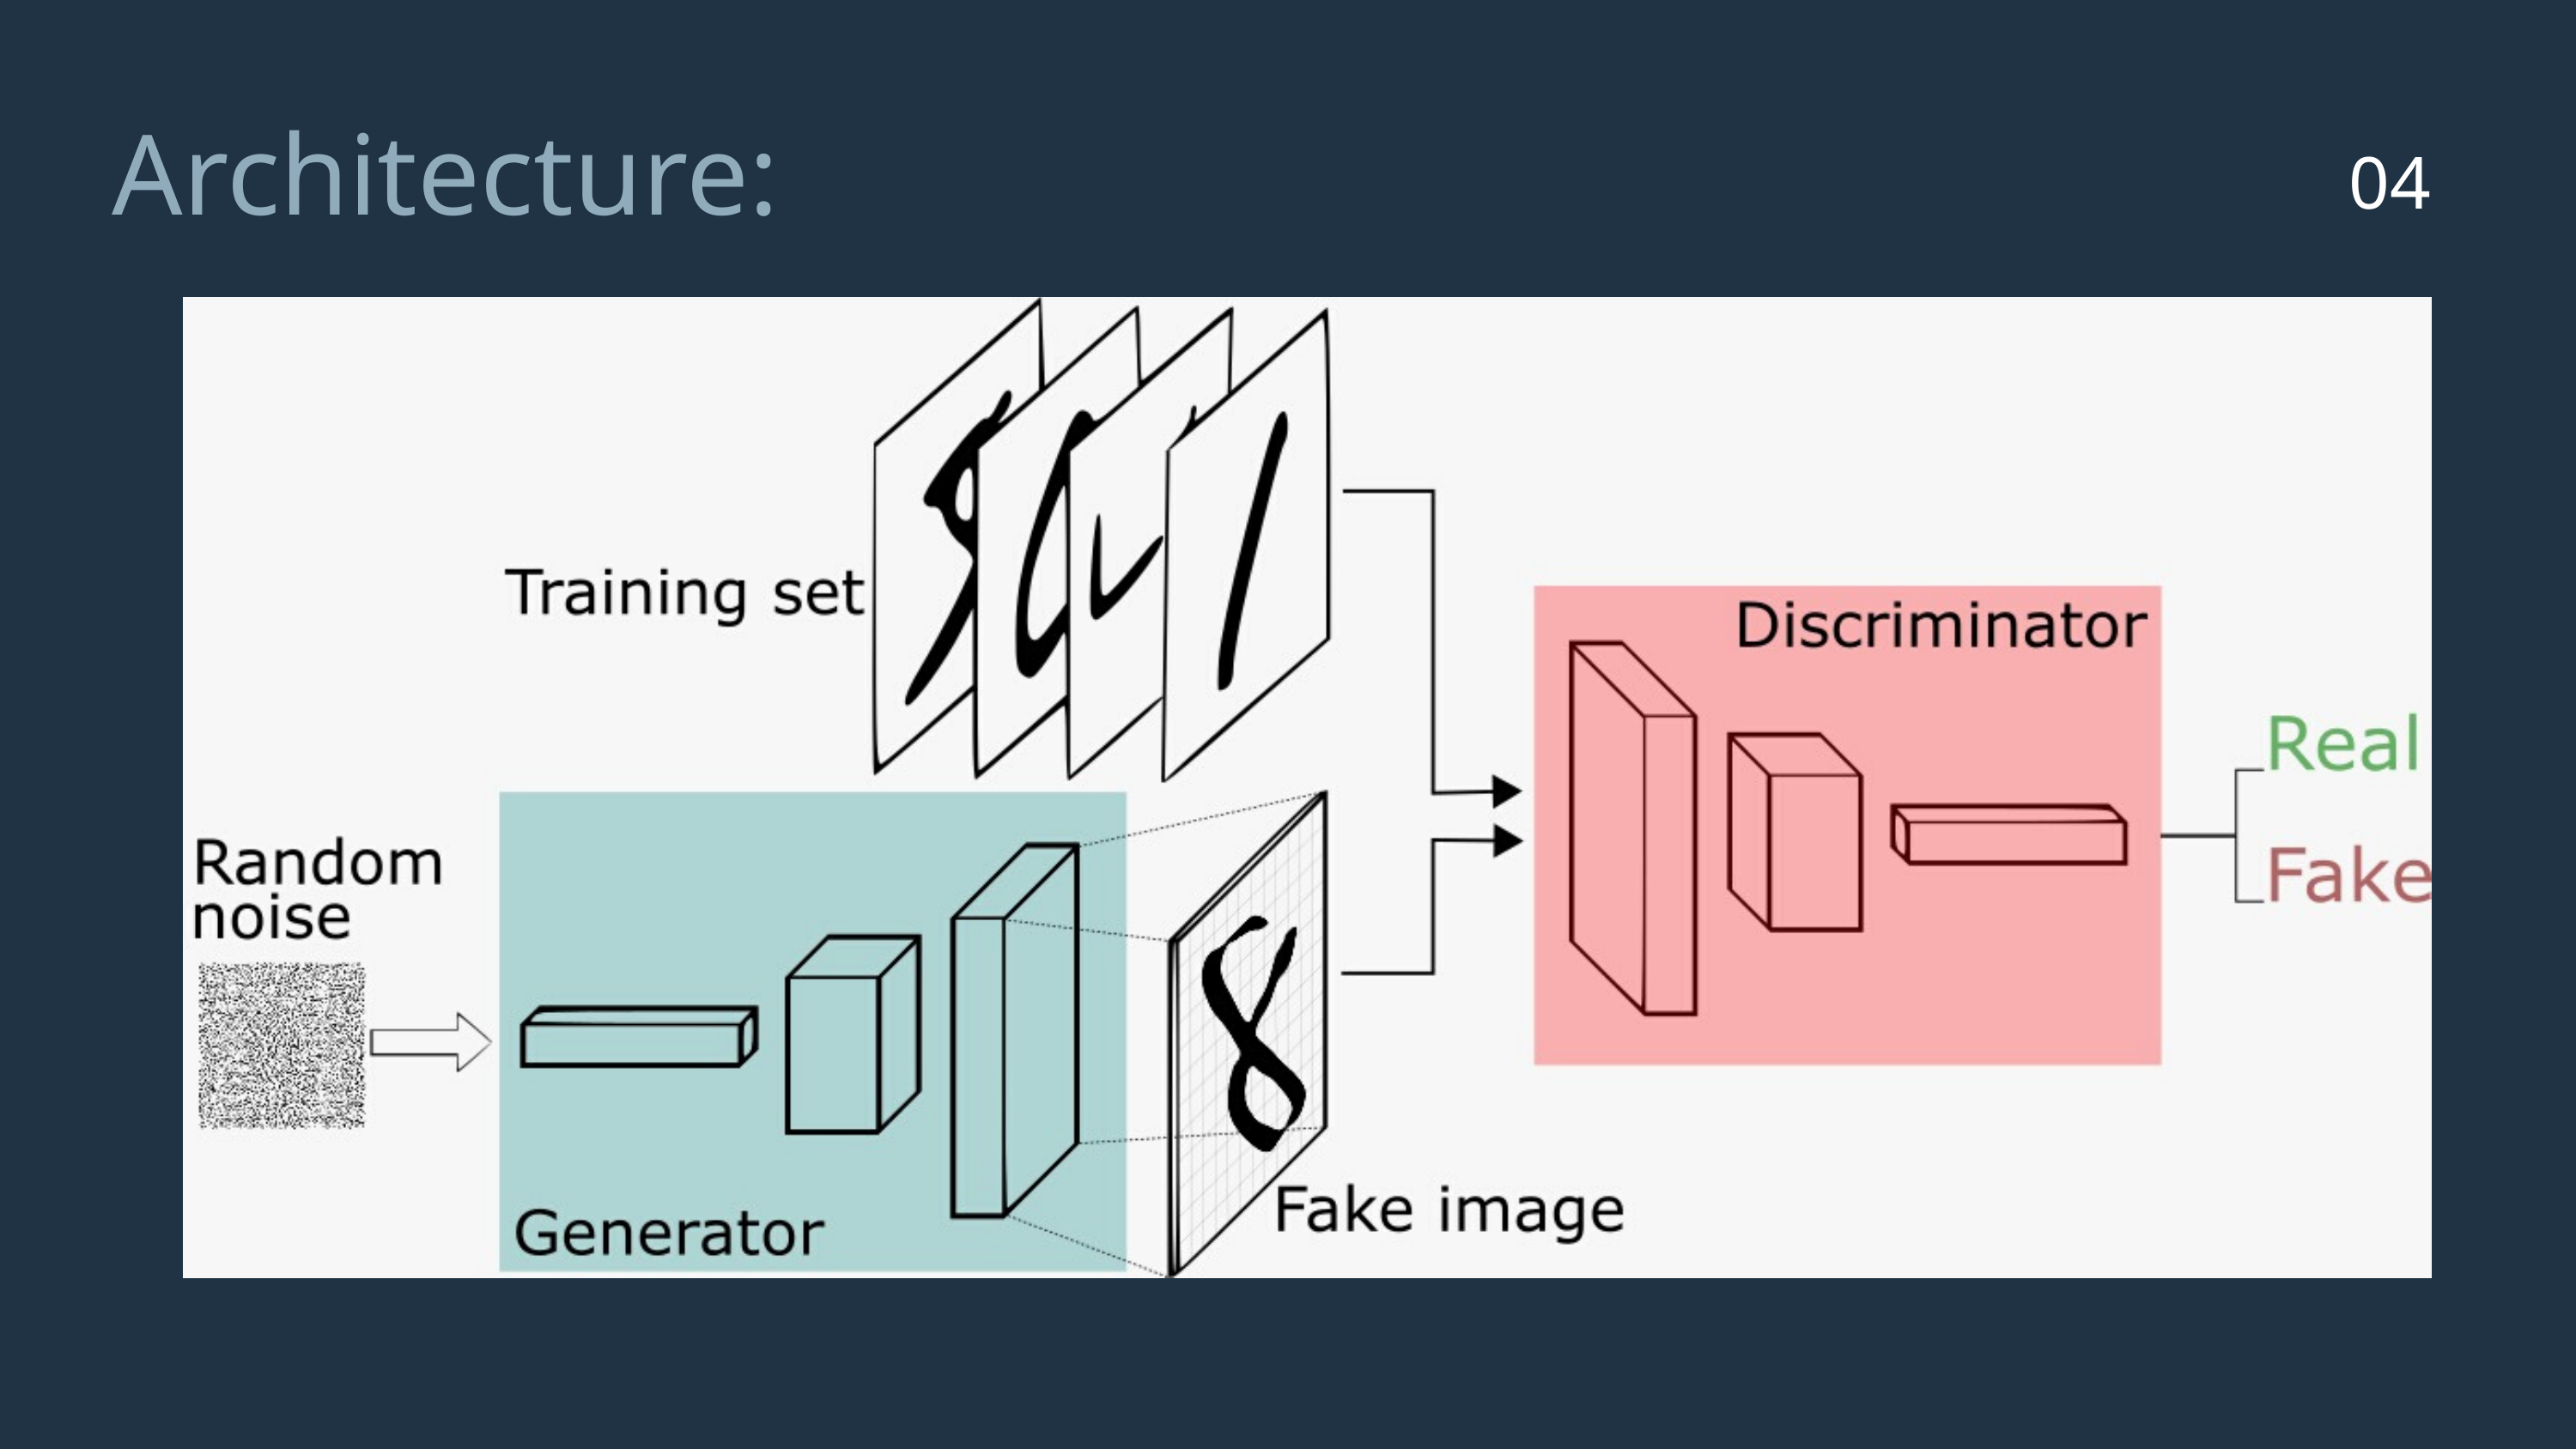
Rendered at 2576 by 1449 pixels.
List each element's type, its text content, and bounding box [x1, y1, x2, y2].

text_box Architecture: [110, 81, 781, 237]
text_box 04 [2234, 159, 2432, 224]
picture [183, 297, 2432, 1278]
